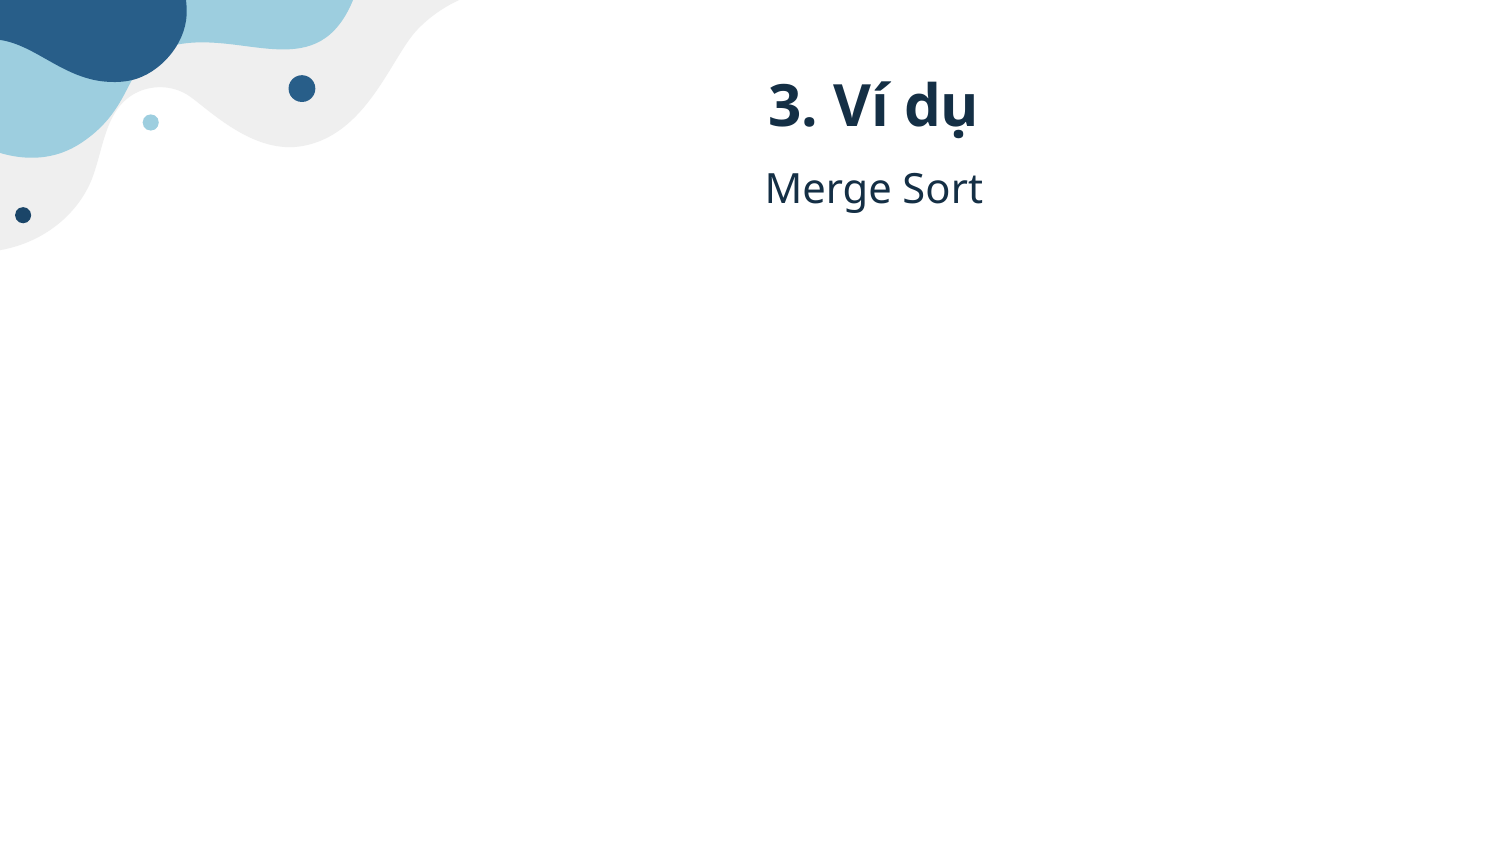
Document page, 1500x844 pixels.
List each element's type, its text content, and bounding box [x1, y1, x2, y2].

text_box 3. Ví dụ [404, 25, 1344, 146]
text_box Merge Sort [533, 146, 1215, 220]
